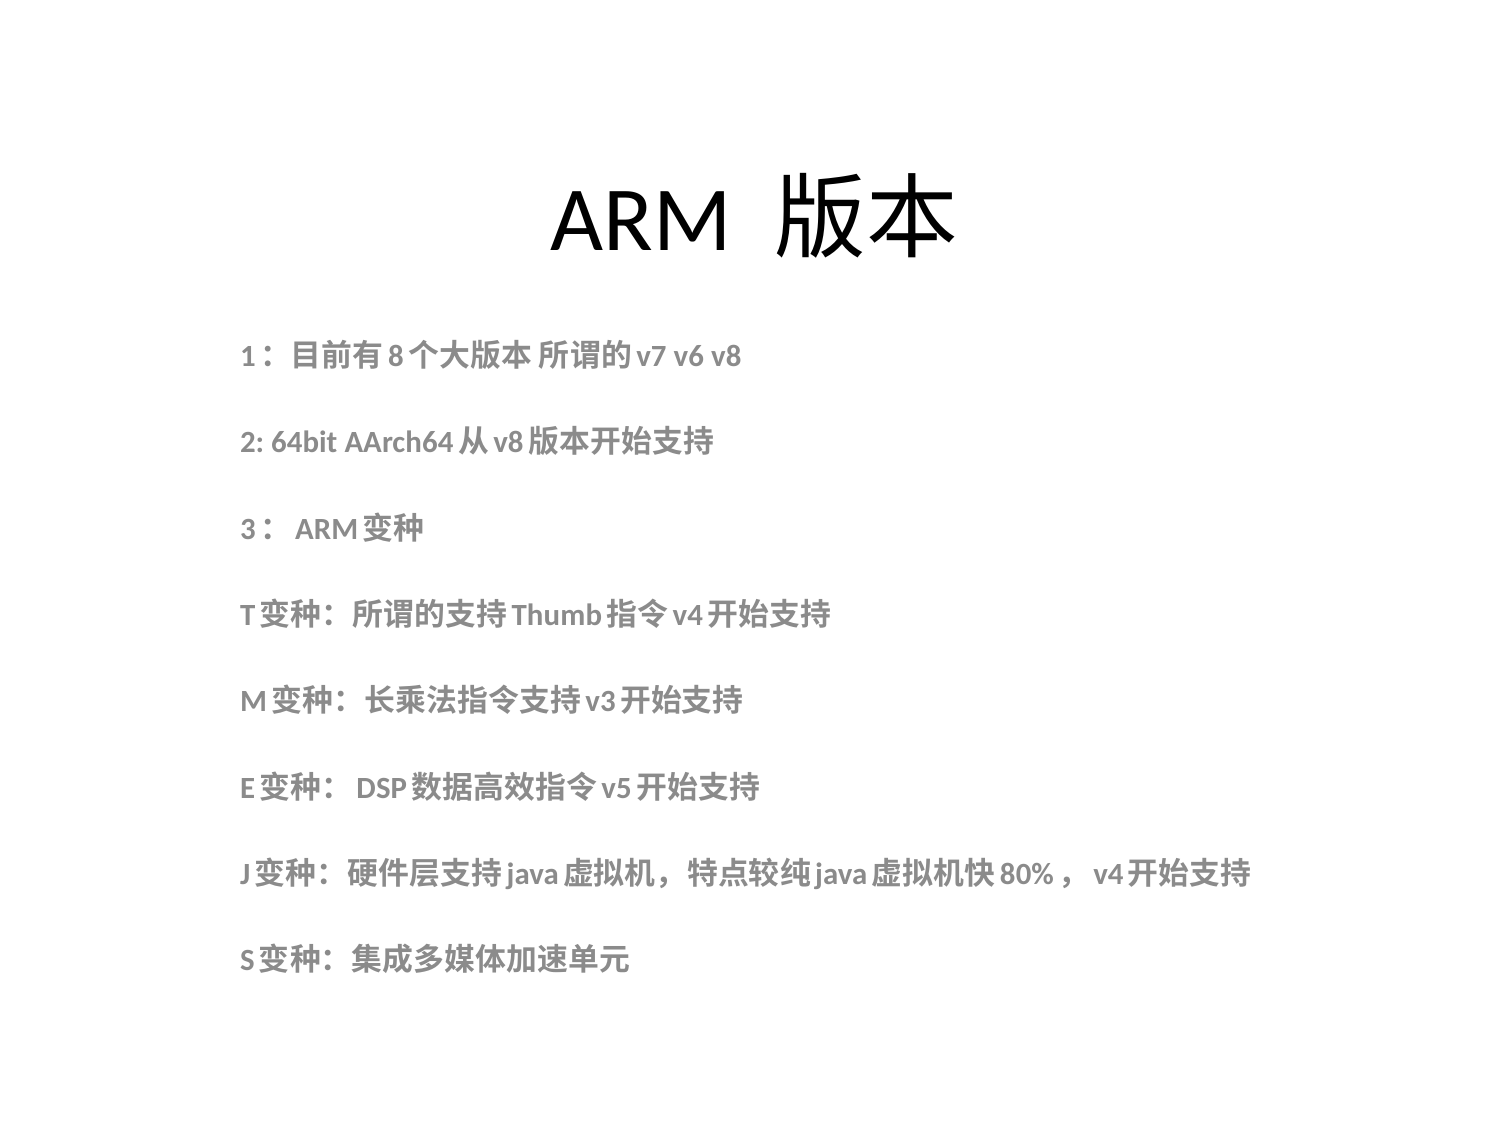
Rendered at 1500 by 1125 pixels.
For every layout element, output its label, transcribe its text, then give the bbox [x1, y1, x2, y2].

subtitle 1：目前有8个大版本 所谓的v7 v6 v8 2: 64bit AArch64从v8版本开始支持 3：ARM变种 T变种：所谓的支持Thumb指令v4开始支持 M变种：长乘法指令支持v3开始支持 E变种：DSP数据高效指令v5开始支持 J变种：硬件层支持java虚拟机，特点较纯java虚拟机快80%，v4开始支持 S变种：集成多媒体加速单元 [225, 328, 1275, 1032]
title ARM 版本 [117, 93, 1393, 335]
